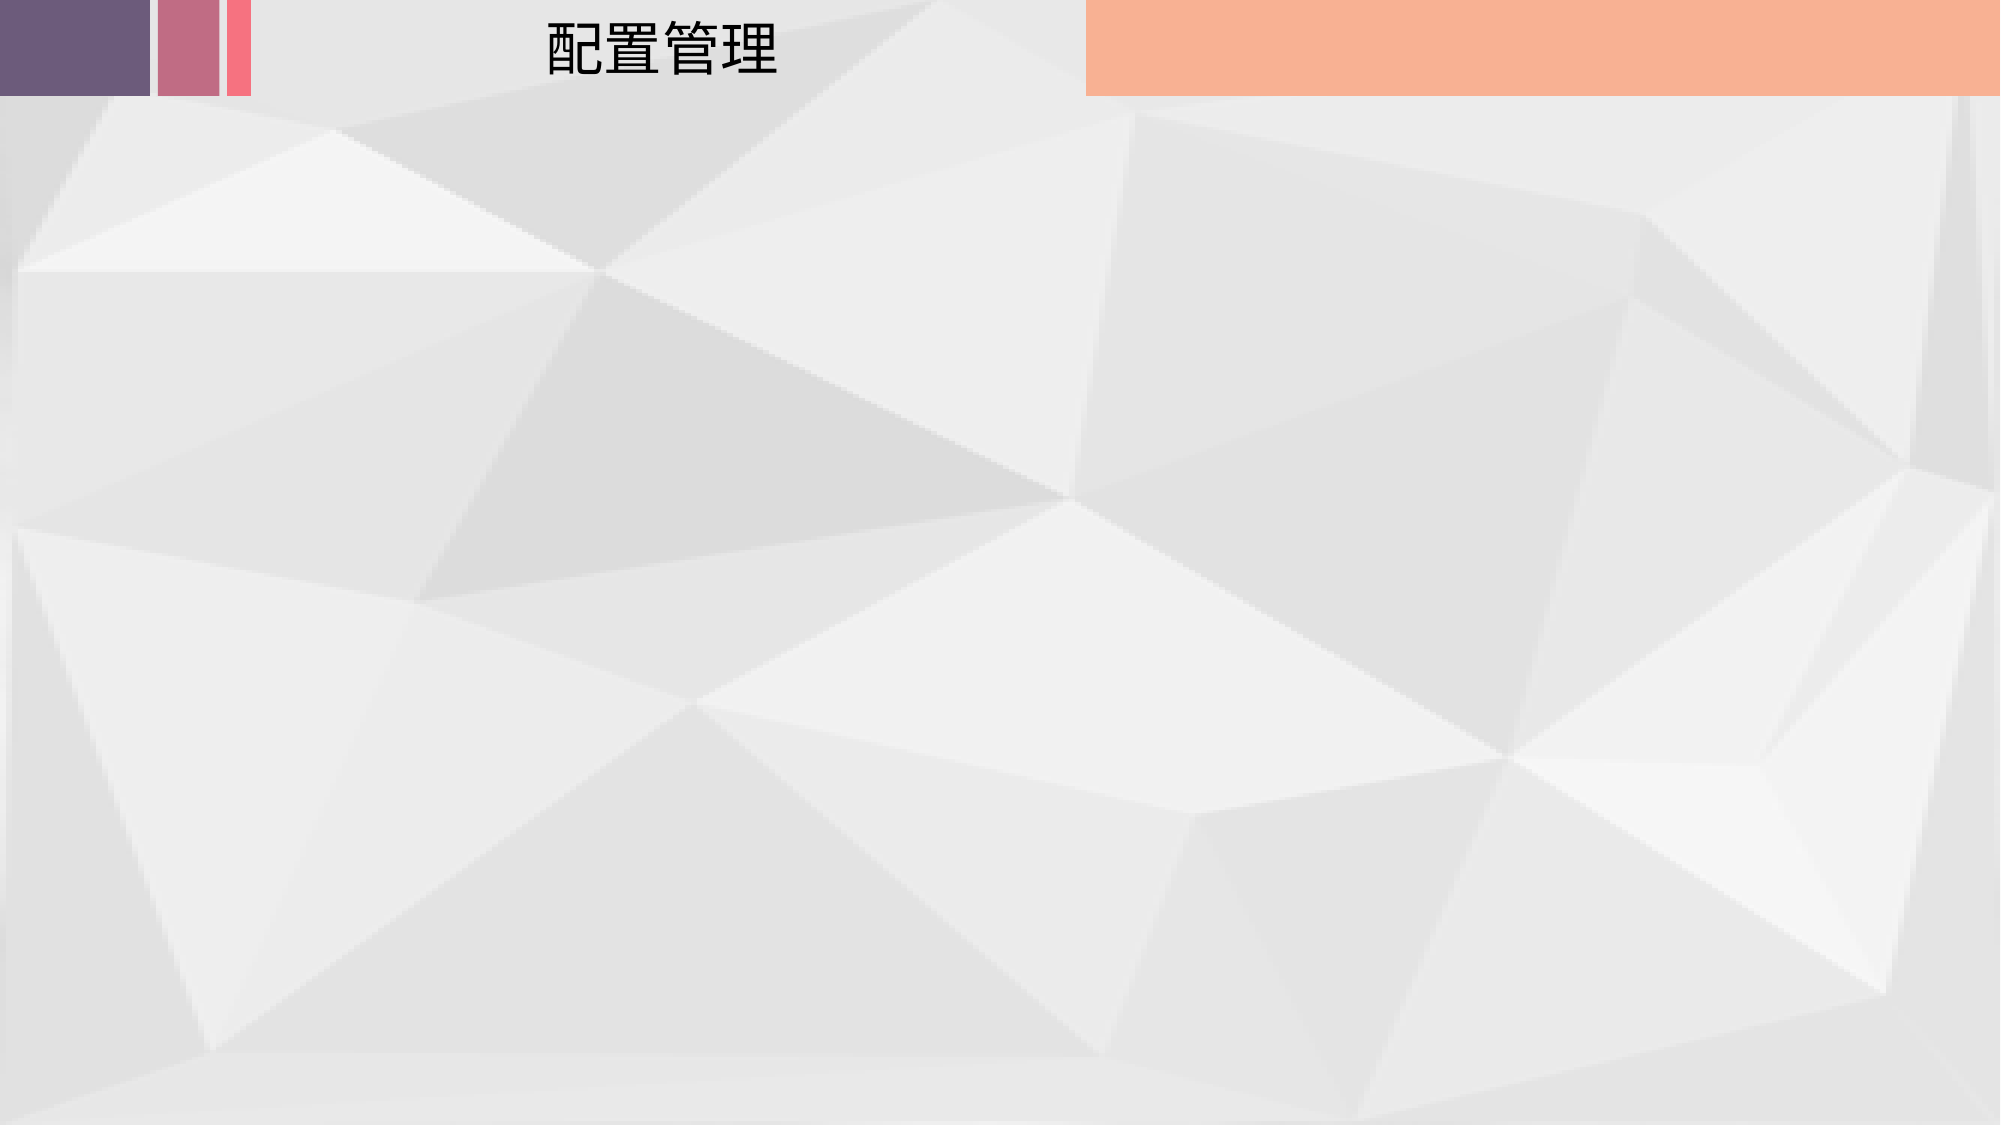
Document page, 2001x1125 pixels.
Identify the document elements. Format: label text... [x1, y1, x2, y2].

text_box [157, 0, 220, 96]
text_box [1086, 0, 2000, 96]
text_box 配置管理 [531, 5, 794, 90]
picture [0, 0, 2001, 1125]
text_box [0, 0, 150, 96]
text_box [227, 0, 251, 96]
